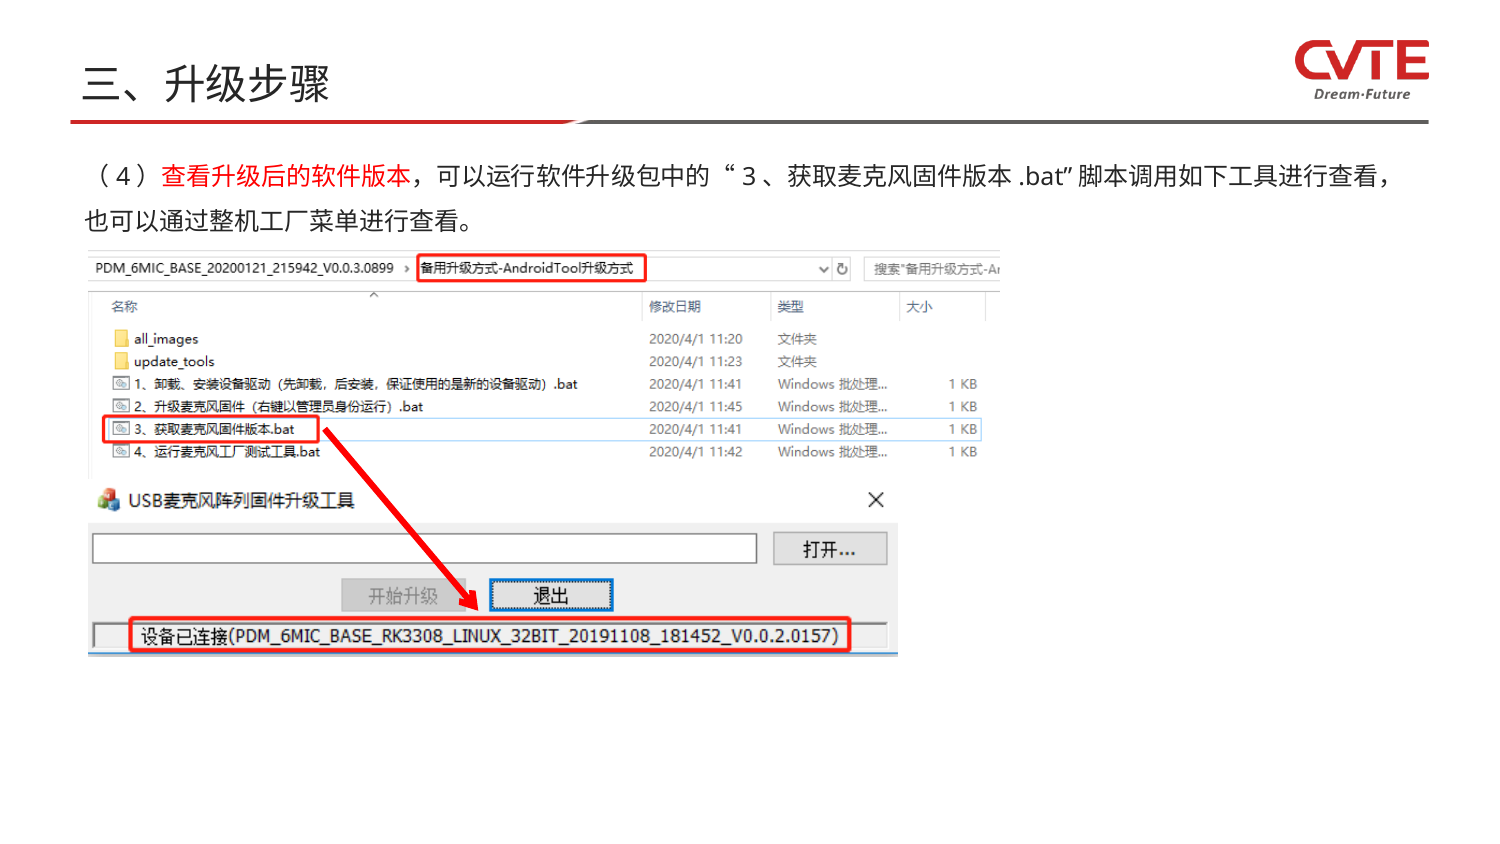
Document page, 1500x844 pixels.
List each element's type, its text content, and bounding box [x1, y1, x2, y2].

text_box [324, 428, 479, 612]
picture [70, 120, 1429, 124]
picture [88, 480, 898, 657]
picture [88, 247, 1000, 479]
text_box （4）查看升级后的软件版本，可以运行软件升级包中的“3、获取麦克风固件版本.bat”脚本调用如下工具进行查看，也可以通过整机工厂菜单进行查看。 [70, 138, 1412, 243]
text_box 三、升级步骤 [69, 52, 978, 114]
picture [1295, 40, 1429, 99]
